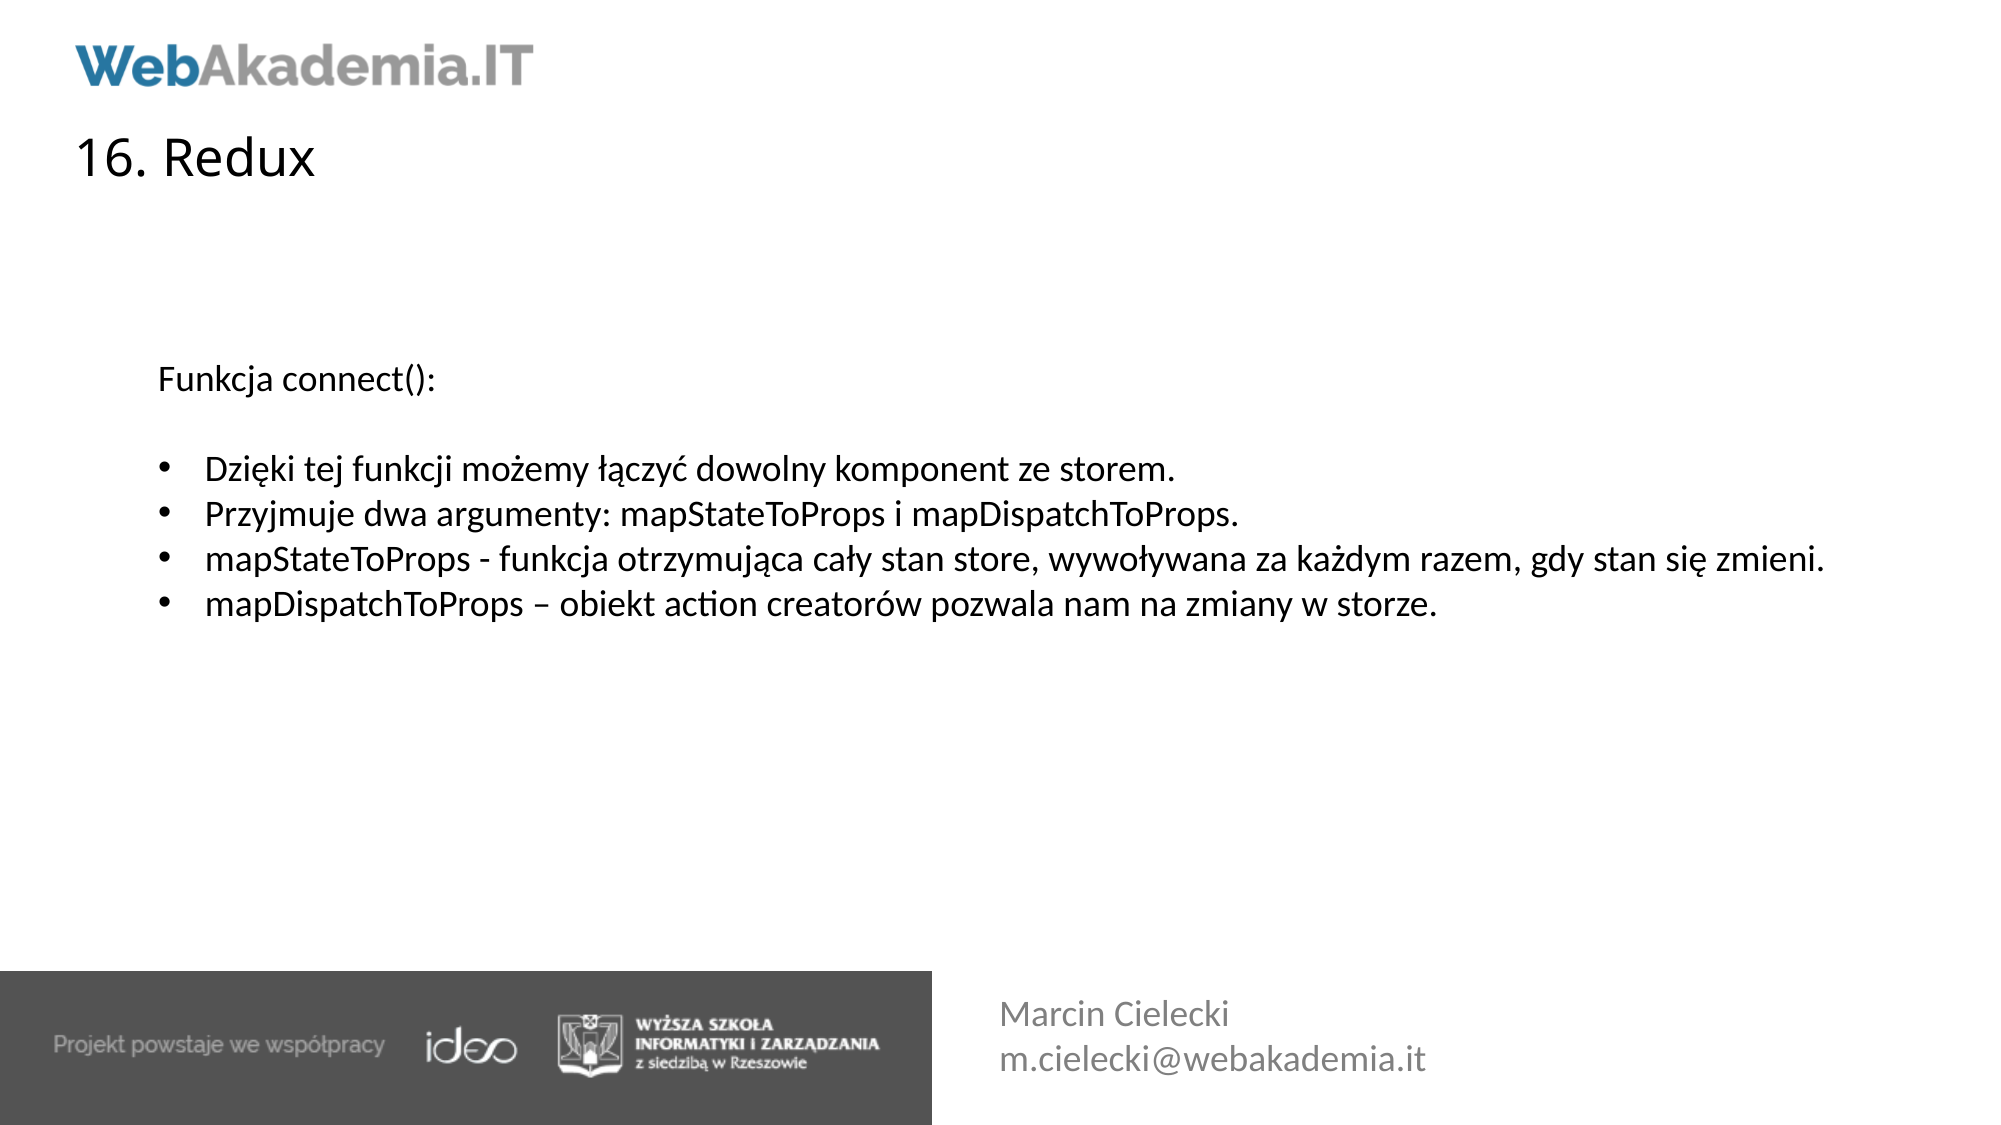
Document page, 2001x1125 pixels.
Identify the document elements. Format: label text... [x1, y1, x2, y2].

text_box Funkcja connect(): Dzięki tej funkcji możemy łączyć dowolny komponent ze storem. Przyjmuje dwa argumenty: mapStateToProps i mapDispatchToProps. mapStateToProps - funkcja otrzymująca cały stan store, wywoływana za każdym razem, gdy stan się zmieni. mapDispatchToProps – obiekt action creatorów pozwala nam na zmiany w storze. [143, 346, 1899, 632]
title 16. Redux [59, 124, 1956, 196]
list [0, 971, 932, 1125]
text_box Marcin Cielecki m.cielecki@webakademia.it [984, 981, 1956, 1087]
picture [59, 29, 551, 103]
